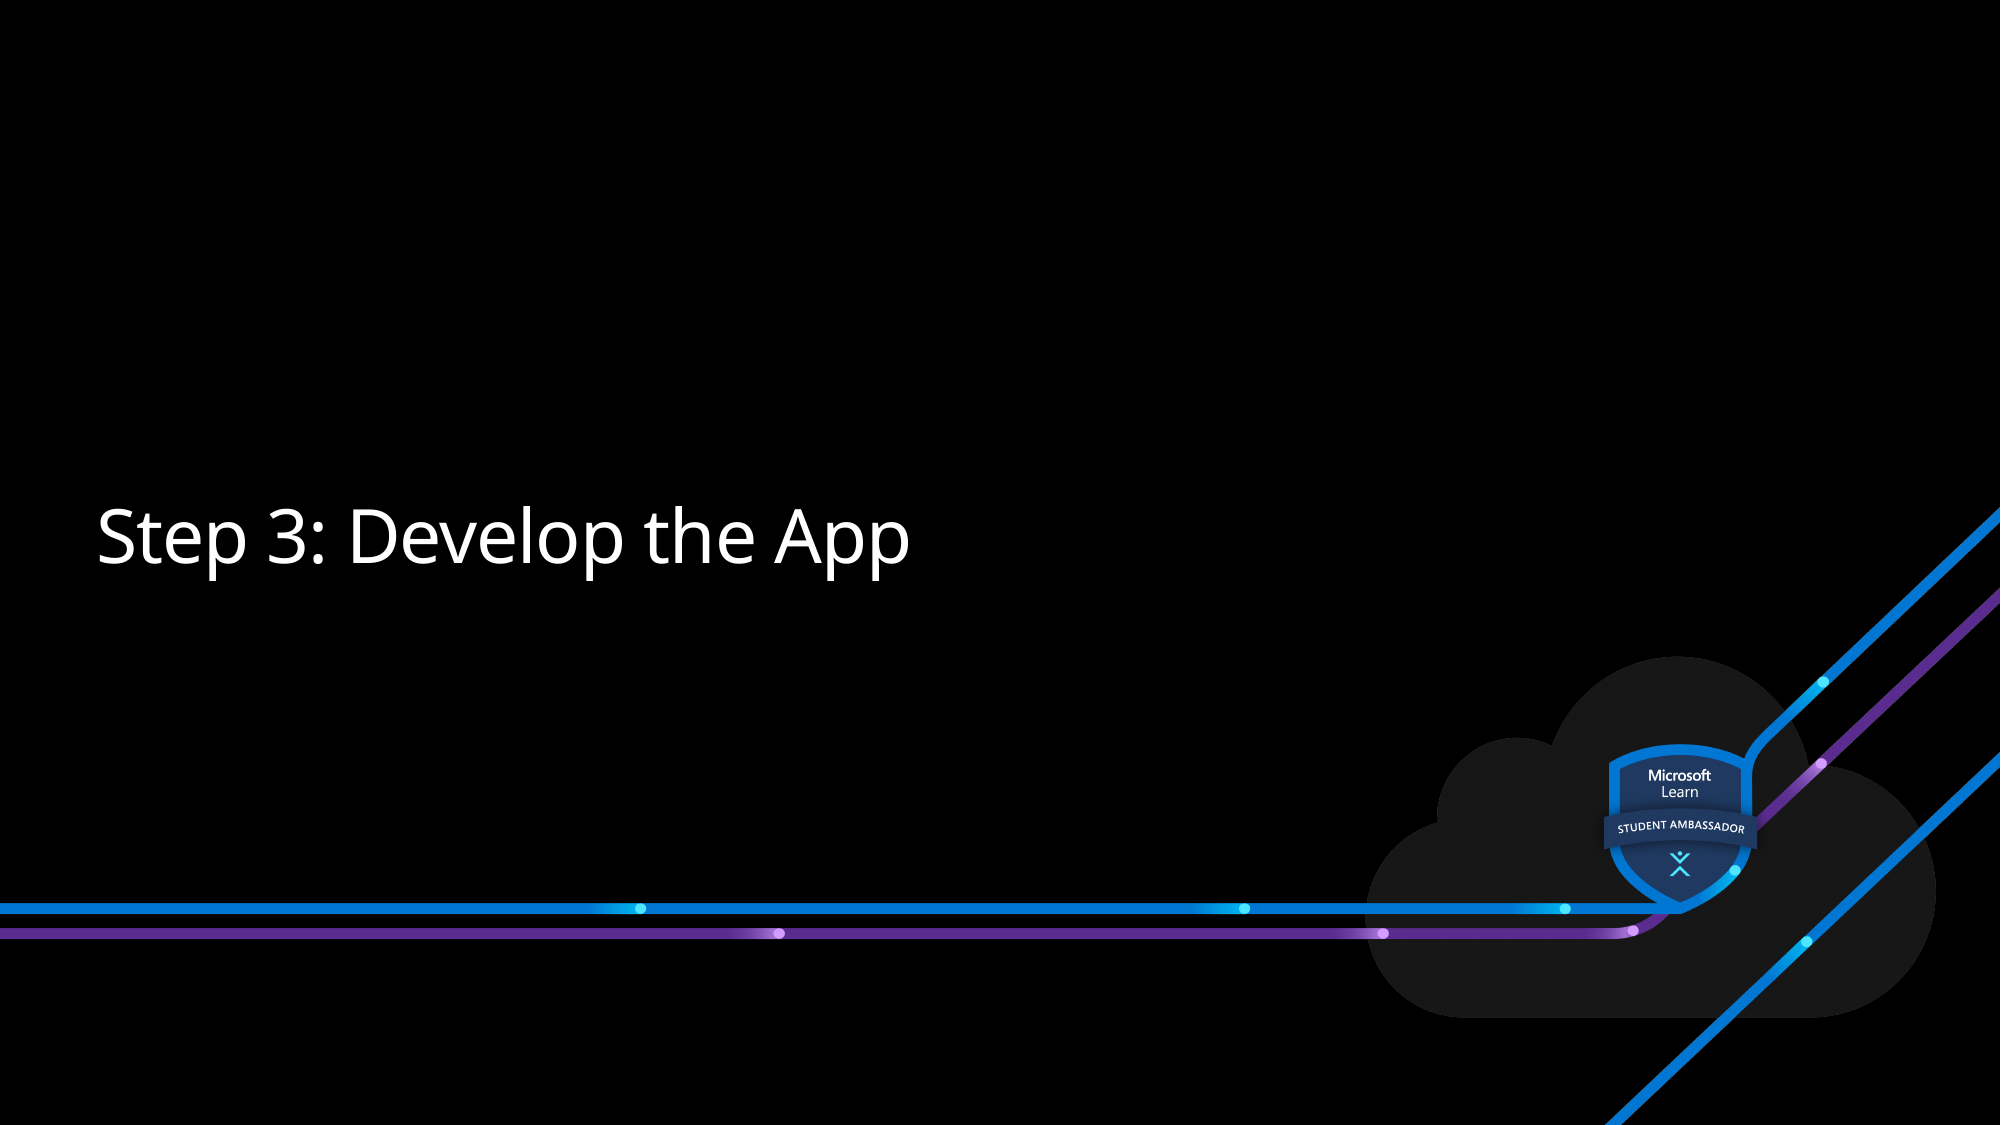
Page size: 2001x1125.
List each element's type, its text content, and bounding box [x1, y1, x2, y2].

picture [0, 358, 2000, 1125]
title Step 3: Develop the App [96, 498, 1596, 580]
